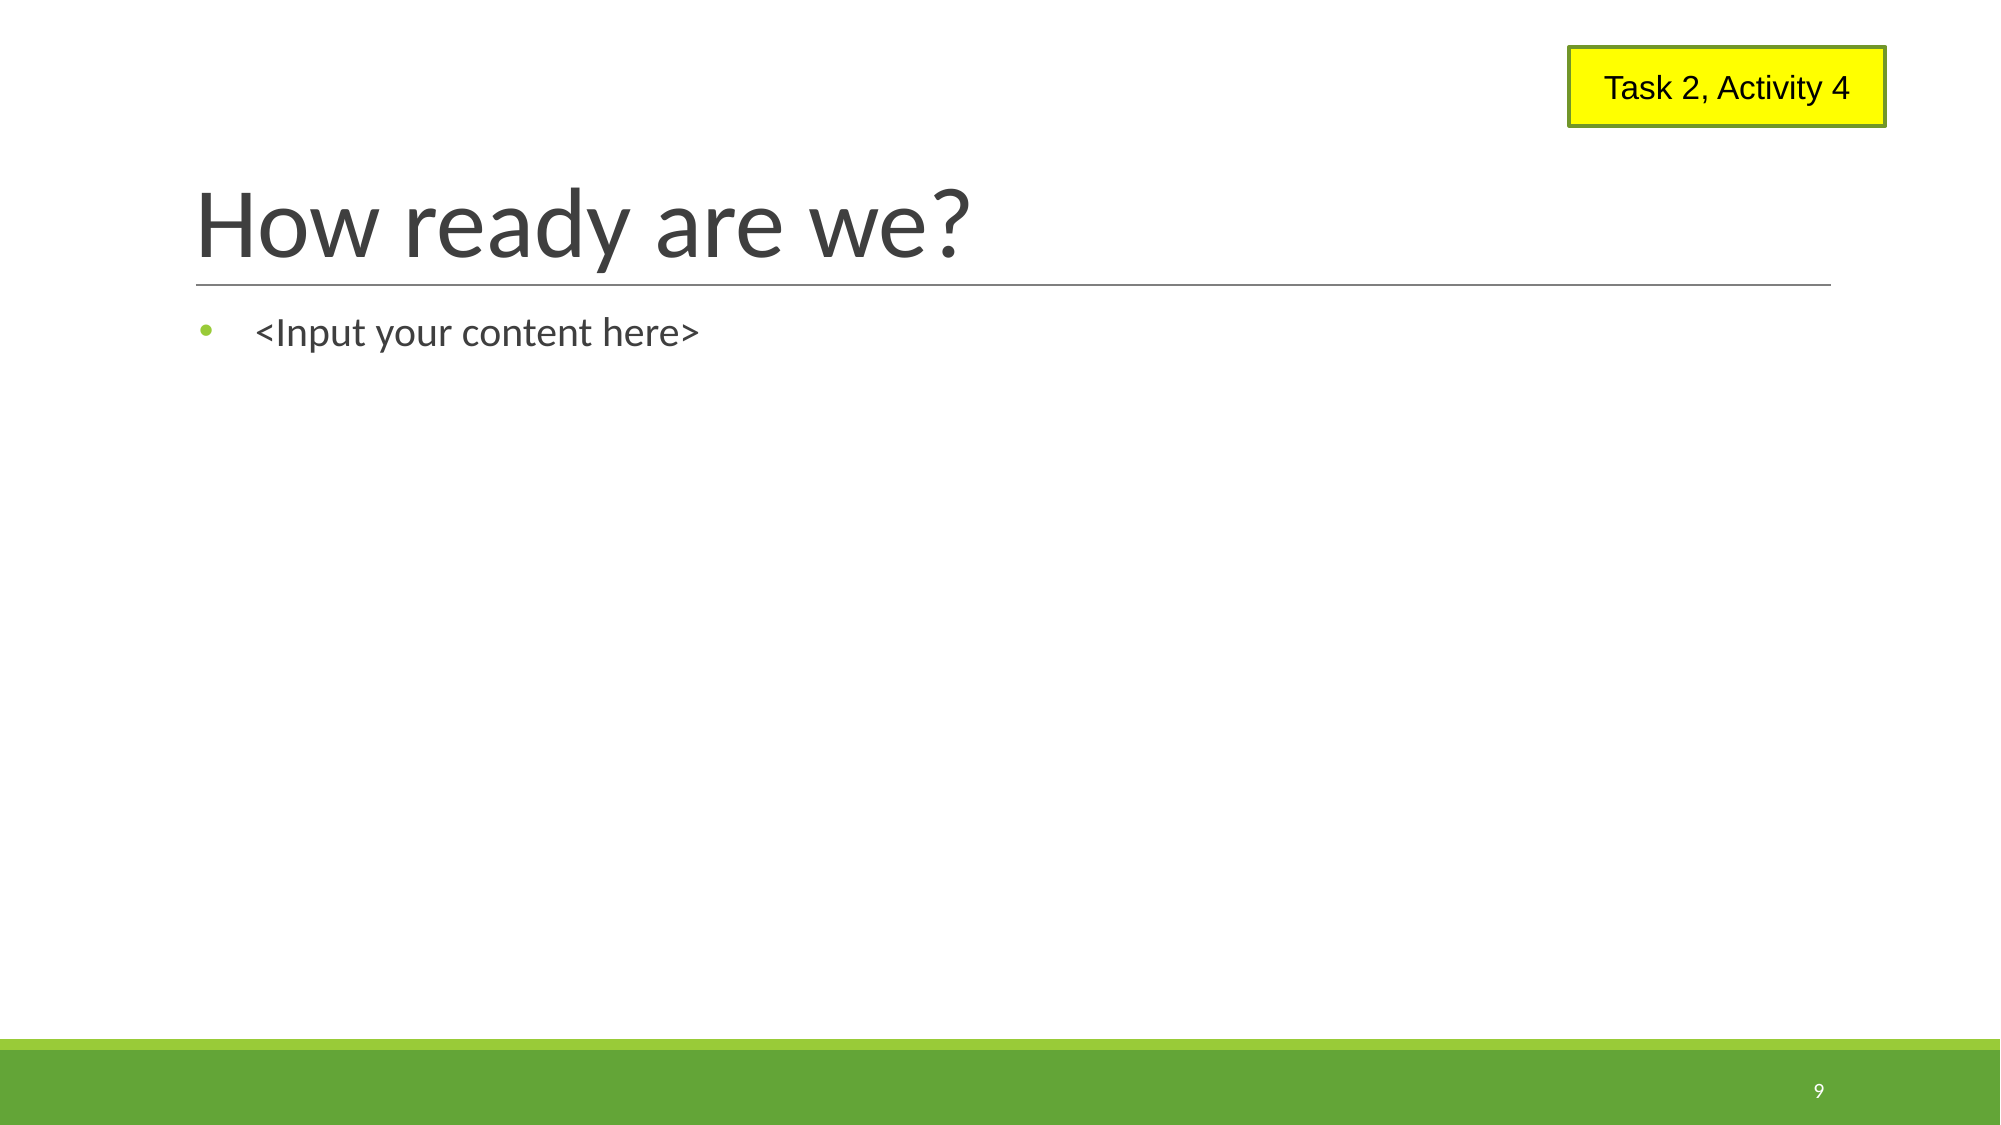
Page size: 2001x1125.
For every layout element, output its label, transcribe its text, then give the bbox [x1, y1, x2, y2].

list <Input your content here> [180, 302, 1830, 963]
text_box Task 2, Activity 4 [1567, 45, 1887, 128]
slide_number 9 [1624, 1059, 1840, 1120]
title How ready are we? [180, 47, 1830, 285]
